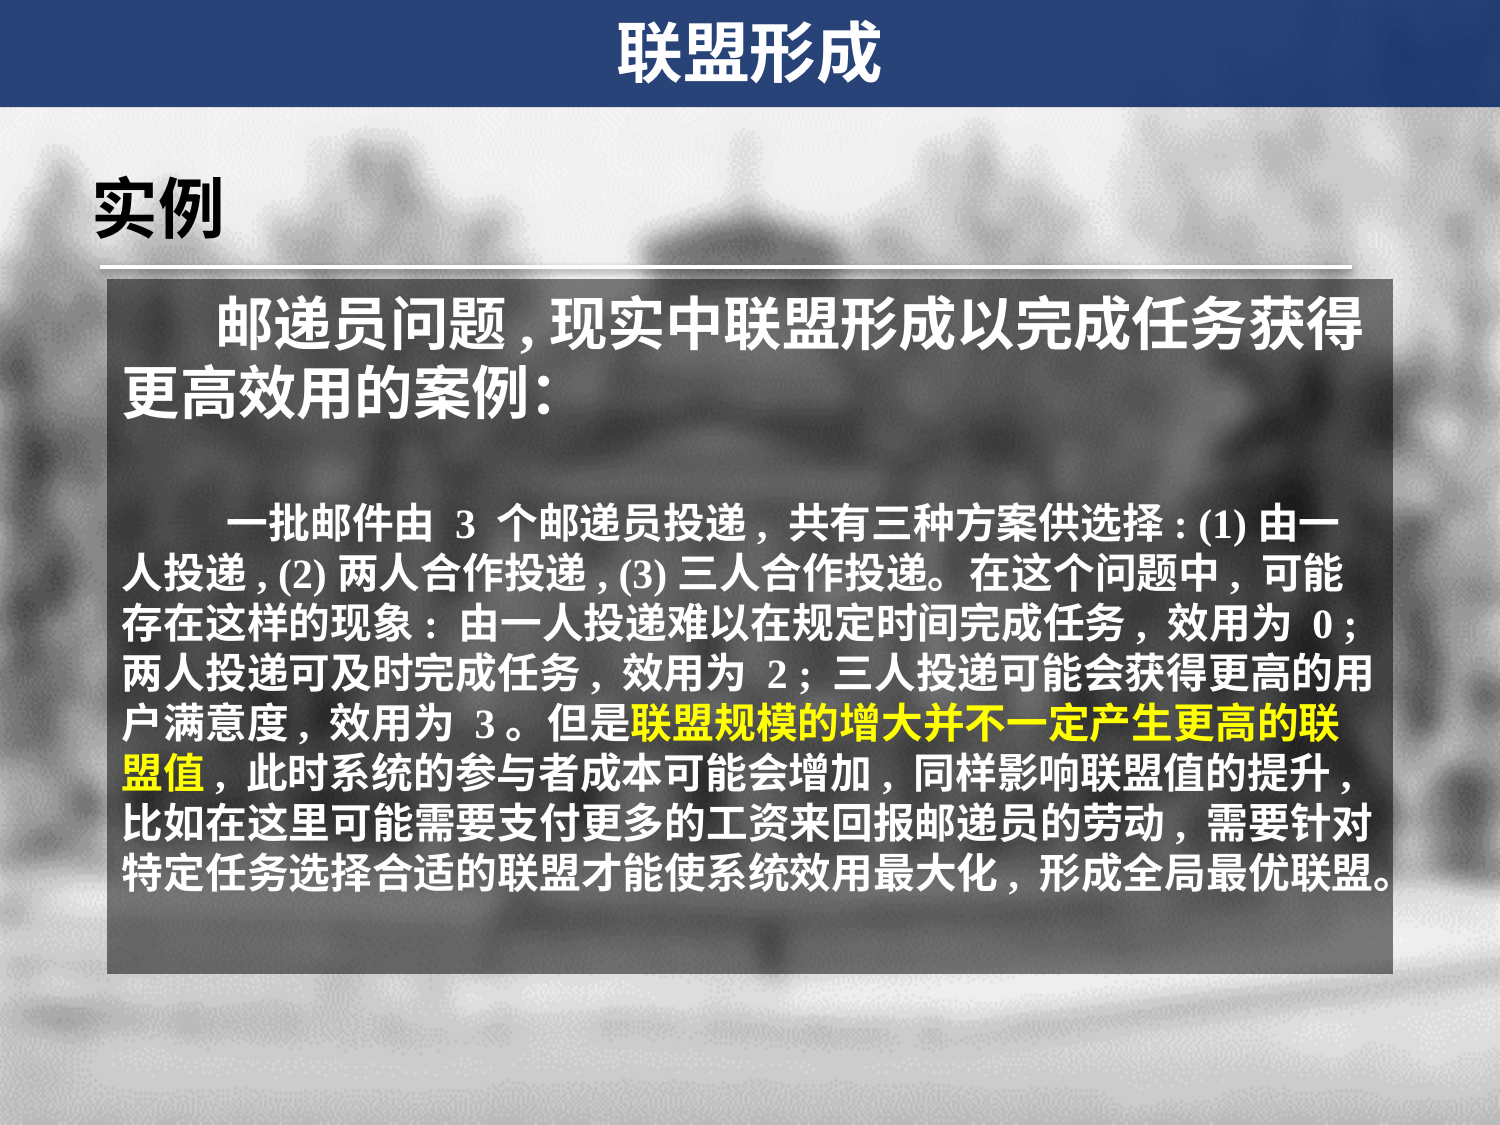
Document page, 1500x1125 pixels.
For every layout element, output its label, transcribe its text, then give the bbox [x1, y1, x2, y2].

text_box 实例 [76, 159, 987, 255]
text_box 联盟形成 [0, 0, 1500, 109]
picture [0, 109, 1500, 1125]
text_box 邮递员问题,现实中联盟形成以完成任务获得更高效用的案例： 一批邮件由 3 个邮递员投递, 共有三种方案供选择: (1)由一人投递, (2)两人合作投递, (3)三人合作投递。在这个问题中, 可能存在这样的现象: 由一人投递难以在规定时间完成任务, 效用为 0 ; 两人投递可及时完成任务, 效用为 2 ; 三人投递可能会获得更高的用户满意度, 效用为 3。但是联盟规模的增大并不一定产生更高的联盟值, 此时系统的参与者成本可能会增加, 同样影响联盟值的提升, 比如在这里可能需要支付更多的工资来回报邮递员的劳动, 需要针对特定任务选择合适的联盟才能使系统效用最大化, 形成全局最优联盟。 [107, 279, 1393, 974]
